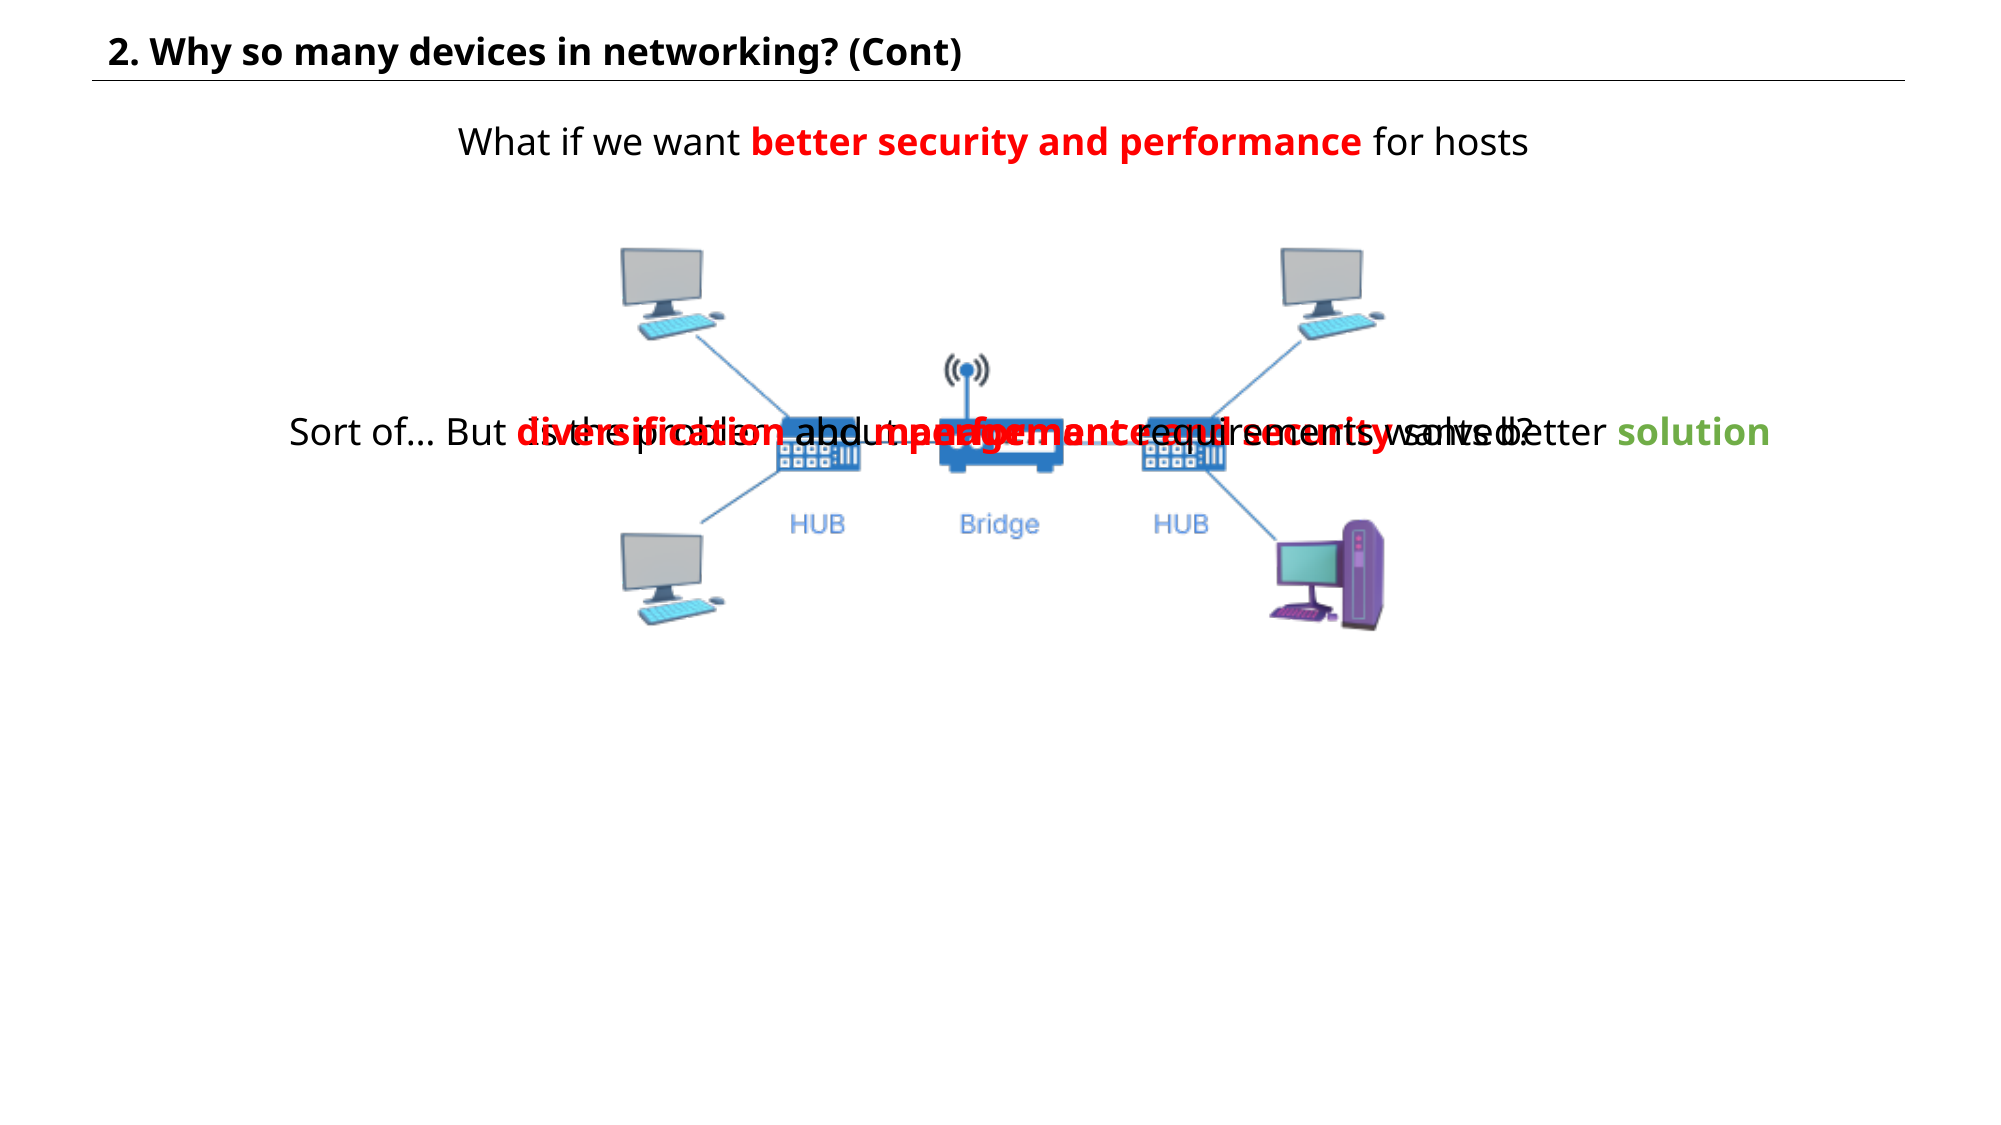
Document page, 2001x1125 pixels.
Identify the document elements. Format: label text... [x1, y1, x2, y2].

text_box Sort of… But diversification and management requirements wants better solution [274, 400, 595, 460]
text_box What if we want better security and performance for hosts [443, 110, 1545, 171]
picture [595, 213, 1405, 648]
text_box 2. Why so many devices in networking? (Cont) [93, 20, 979, 80]
text_box Sort of… But diversification and management requirements wants better solution [1405, 400, 1787, 460]
